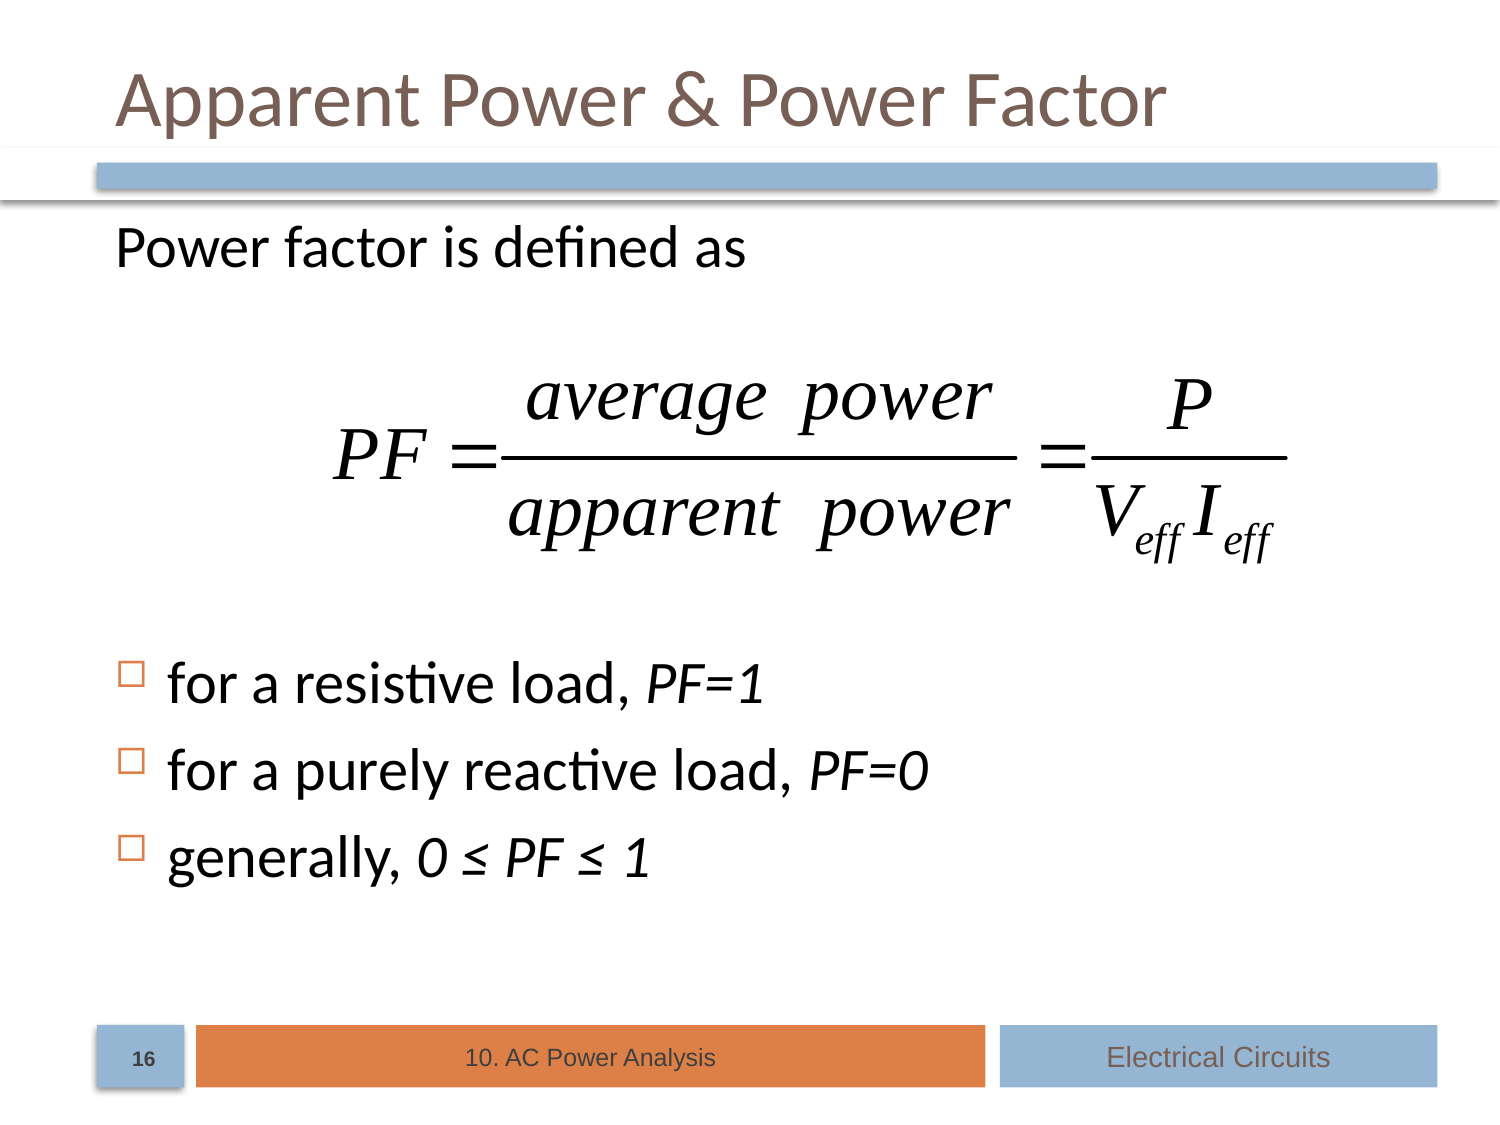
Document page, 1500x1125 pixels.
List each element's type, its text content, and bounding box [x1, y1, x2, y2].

slide_number 16 [99, 1038, 188, 1079]
title Apparent Power & Power Factor [100, 37, 1438, 150]
slide_number Electrical Circuits [999, 1025, 1438, 1088]
footer 10. AC Power Analysis [196, 1025, 986, 1088]
list Power factor is defined as for a resistive load, PF=1 for a purely reactive load, PF=0 generally, 0 ≤ PF ≤ 1 [100, 200, 1438, 1000]
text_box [320, 340, 1297, 576]
